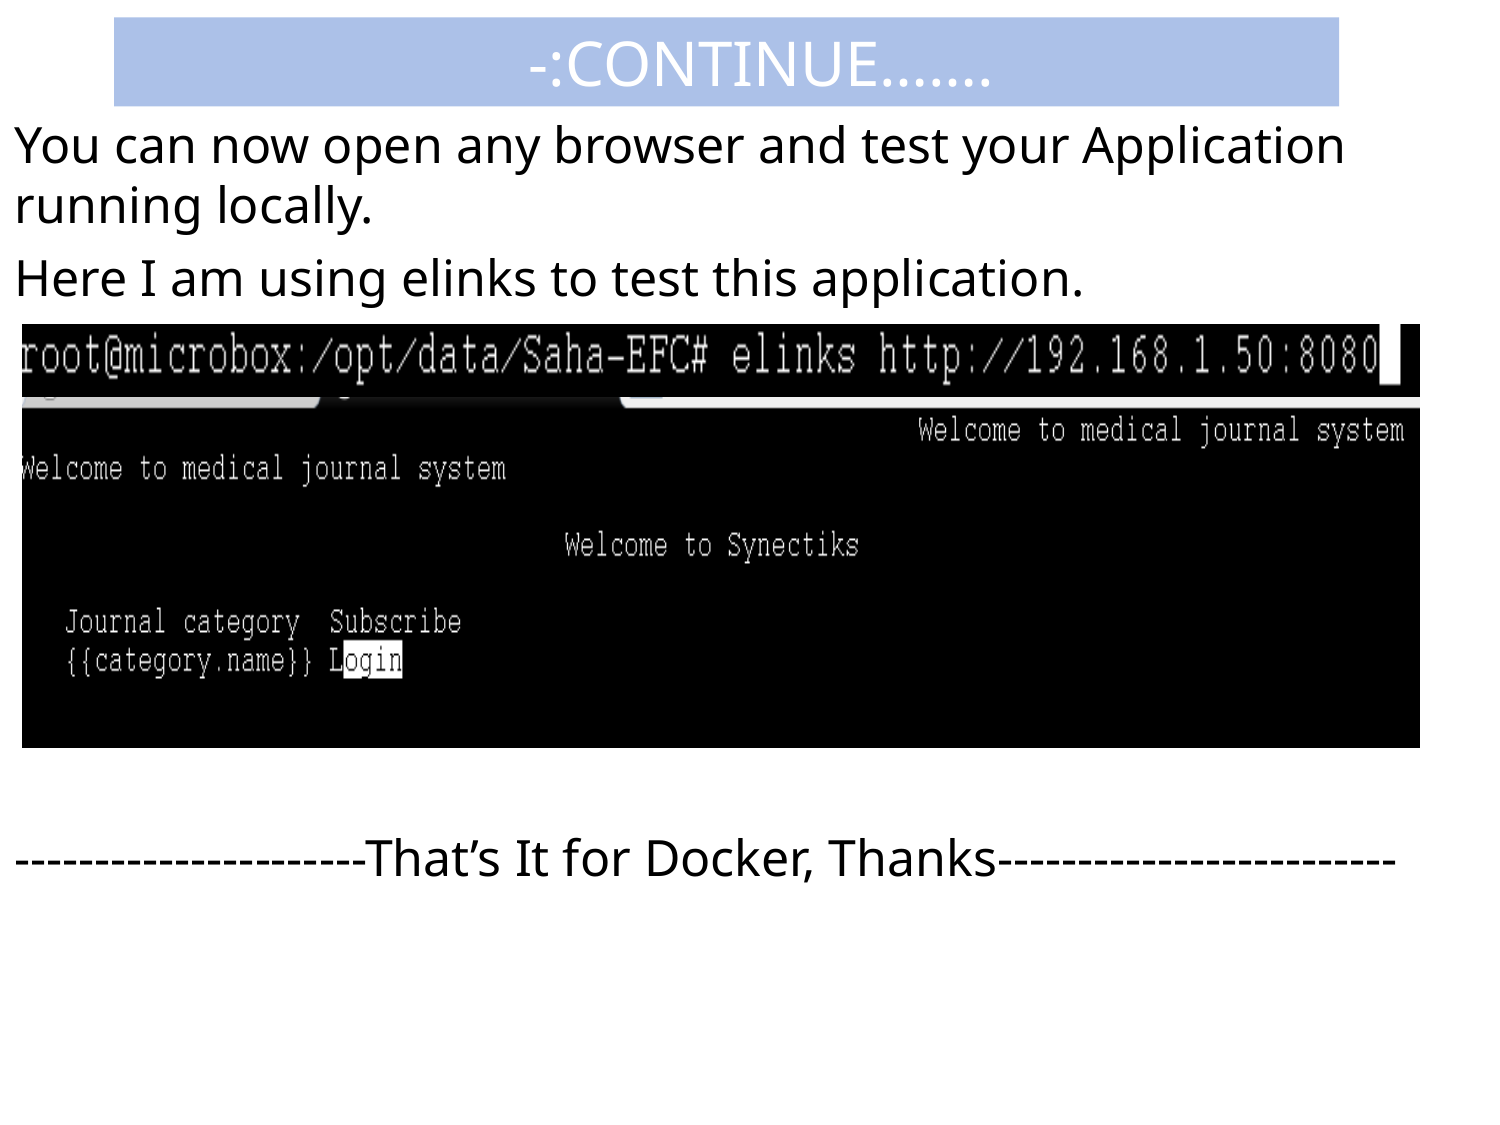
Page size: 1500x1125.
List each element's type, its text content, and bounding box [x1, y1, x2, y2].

list You can now open any browser and test your Application running locally. Here I am using elinks to test this application. ----------------------That’s It for Docker, Thanks------------------------- [0, 106, 1500, 1125]
title -:Continue……. [114, 17, 1340, 106]
picture [21, 323, 1421, 749]
